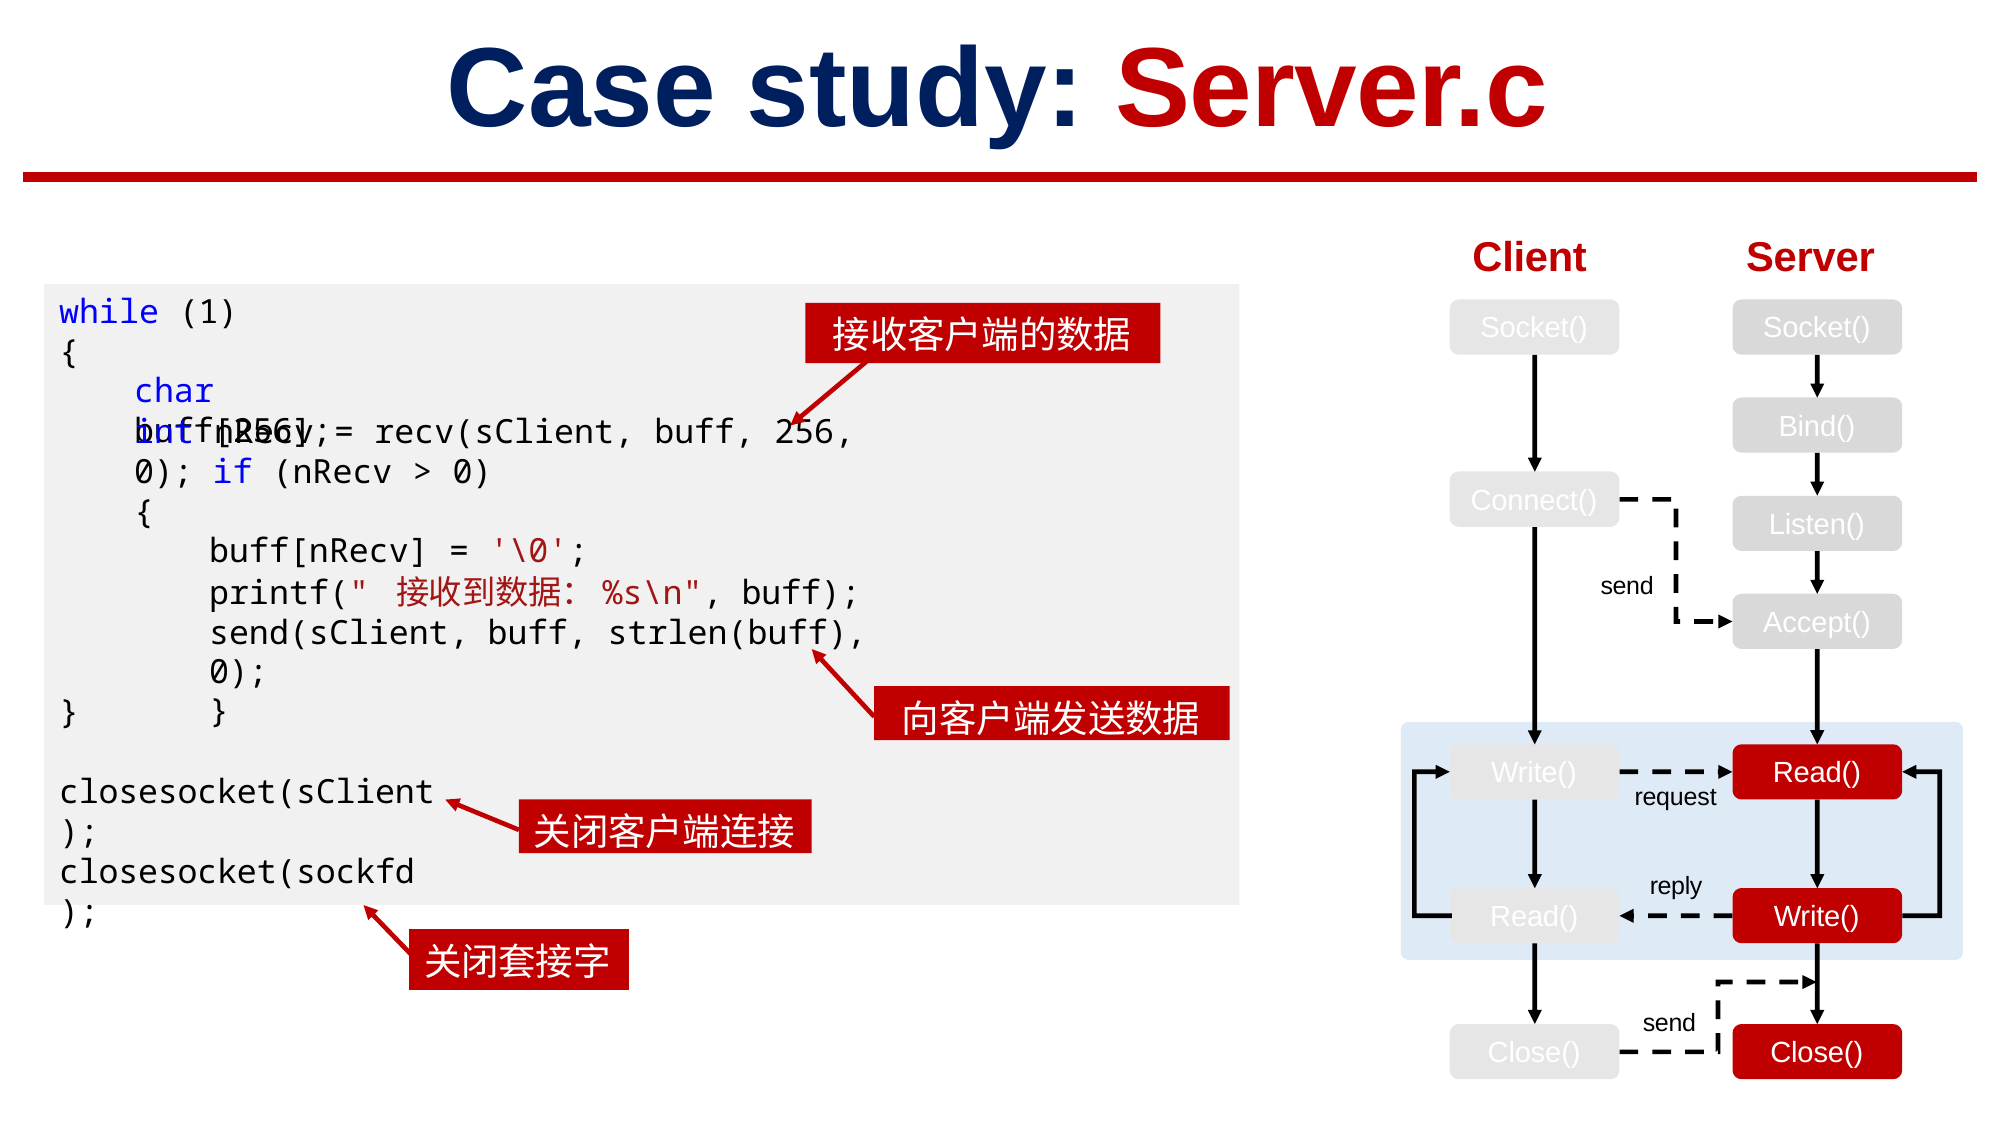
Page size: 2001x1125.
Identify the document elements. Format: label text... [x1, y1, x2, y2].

text_box int nRecv = recv(sClient, buff, 256, 0); if (nRecv > 0) { buff[nRecv] = '\0'; printf(" 接收到数据：%s\n", buff); send(sClient, buff, strlen(buff), 0); } [134, 407, 887, 730]
text_box Close() [1485, 1031, 1585, 1069]
text_box Client Socket() [1470, 227, 1592, 297]
text_box send [1640, 1003, 1700, 1036]
text_box 接收客户端的数据 [832, 309, 1135, 357]
text_box 关闭套接字 [409, 929, 629, 984]
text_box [1400, 299, 1964, 961]
text_box [1449, 1024, 1620, 1080]
text_box } [59, 687, 80, 730]
text_box [363, 905, 418, 962]
text_box [1732, 1024, 1903, 1080]
title Case study: Server.c [444, 12, 1556, 203]
text_box [445, 798, 520, 833]
text_box [44, 283, 1240, 905]
text_box Close() [1768, 1031, 1867, 1069]
text_box while (1) { char buff[256]; [59, 287, 410, 450]
text_box [1715, 1000, 1721, 1020]
text_box [811, 649, 876, 719]
text_box [1685, 1049, 1704, 1055]
text_box [790, 353, 876, 426]
text_box [1715, 1033, 1721, 1055]
text_box [1619, 1049, 1639, 1055]
text_box [1715, 979, 1733, 987]
text_box closesocket(sockfd); [59, 847, 426, 930]
text_box 关闭客户端连接 [518, 799, 812, 854]
text_box [409, 984, 629, 990]
text_box 向客户端发送数据 [874, 686, 1230, 741]
text_box [1652, 1049, 1672, 1055]
text_box [1779, 979, 1799, 985]
text_box [1746, 979, 1766, 985]
text_box Server Socket() [1744, 227, 1878, 297]
text_box [1802, 967, 1825, 1025]
text_box [1527, 967, 1542, 1025]
text_box closesocket(sClient); [59, 767, 445, 850]
text_box [805, 302, 1161, 364]
